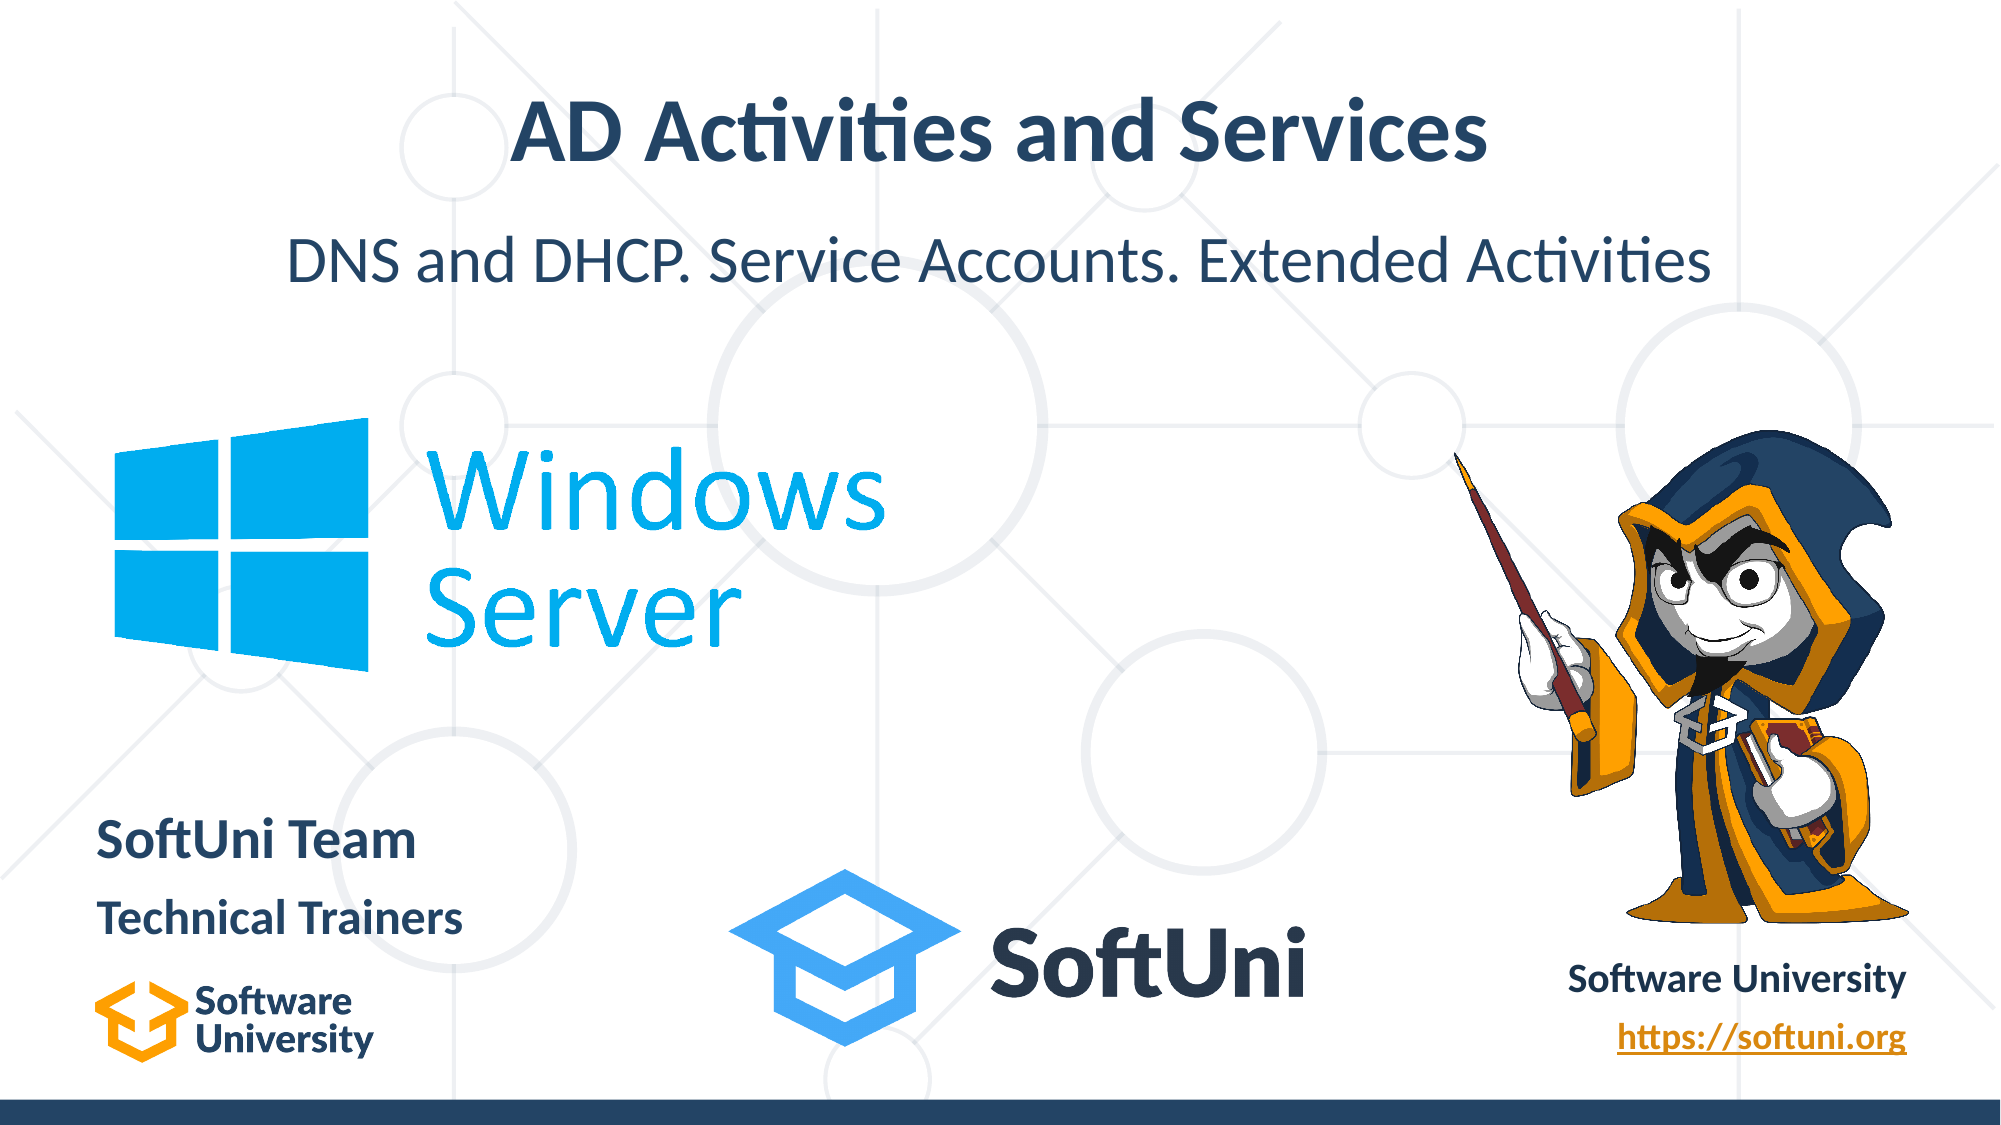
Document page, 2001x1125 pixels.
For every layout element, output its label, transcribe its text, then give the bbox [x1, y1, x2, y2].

title AD Activities and Services [90, 52, 1910, 198]
picture [107, 410, 891, 682]
list https://softuni.org [1428, 1005, 1913, 1062]
subtitle DNS and DHCP. Service Accounts. Extended Activities [90, 206, 1910, 423]
list Software University [1428, 944, 1913, 1005]
picture [83, 970, 384, 1074]
picture [1451, 428, 1910, 924]
list SoftUni Team [90, 795, 580, 871]
picture [709, 850, 1325, 1064]
list Technical Trainers [90, 876, 580, 950]
